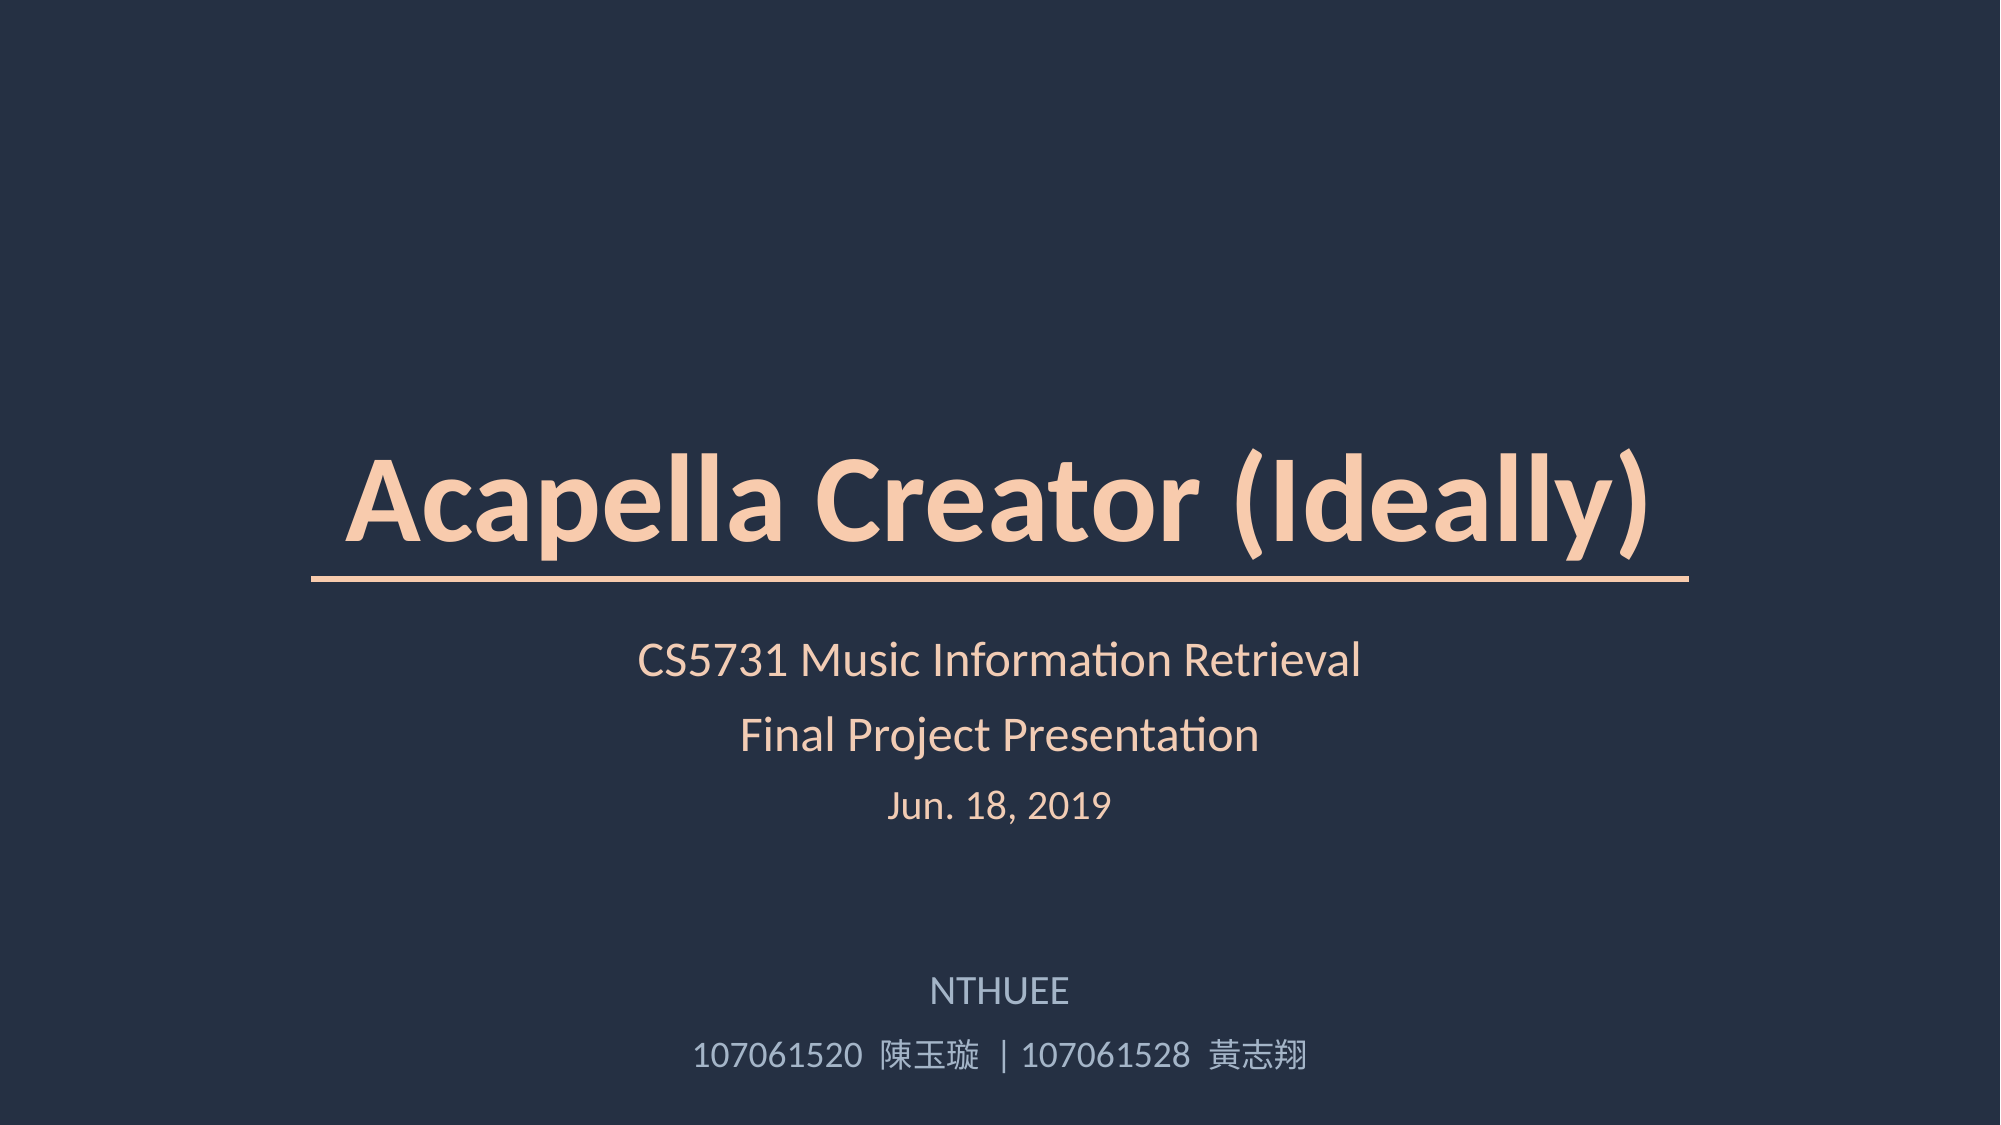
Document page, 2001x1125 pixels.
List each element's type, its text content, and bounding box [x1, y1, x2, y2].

title Acapella Creator (Ideally) [249, 184, 1750, 576]
subtitle NTHUEE 107061520 陳玉璇 | 107061528 黃志翔 [249, 878, 1750, 1083]
text_box CS5731 Music Information Retrieval Final Project Presentation Jun. 18, 2019 [249, 584, 1750, 878]
